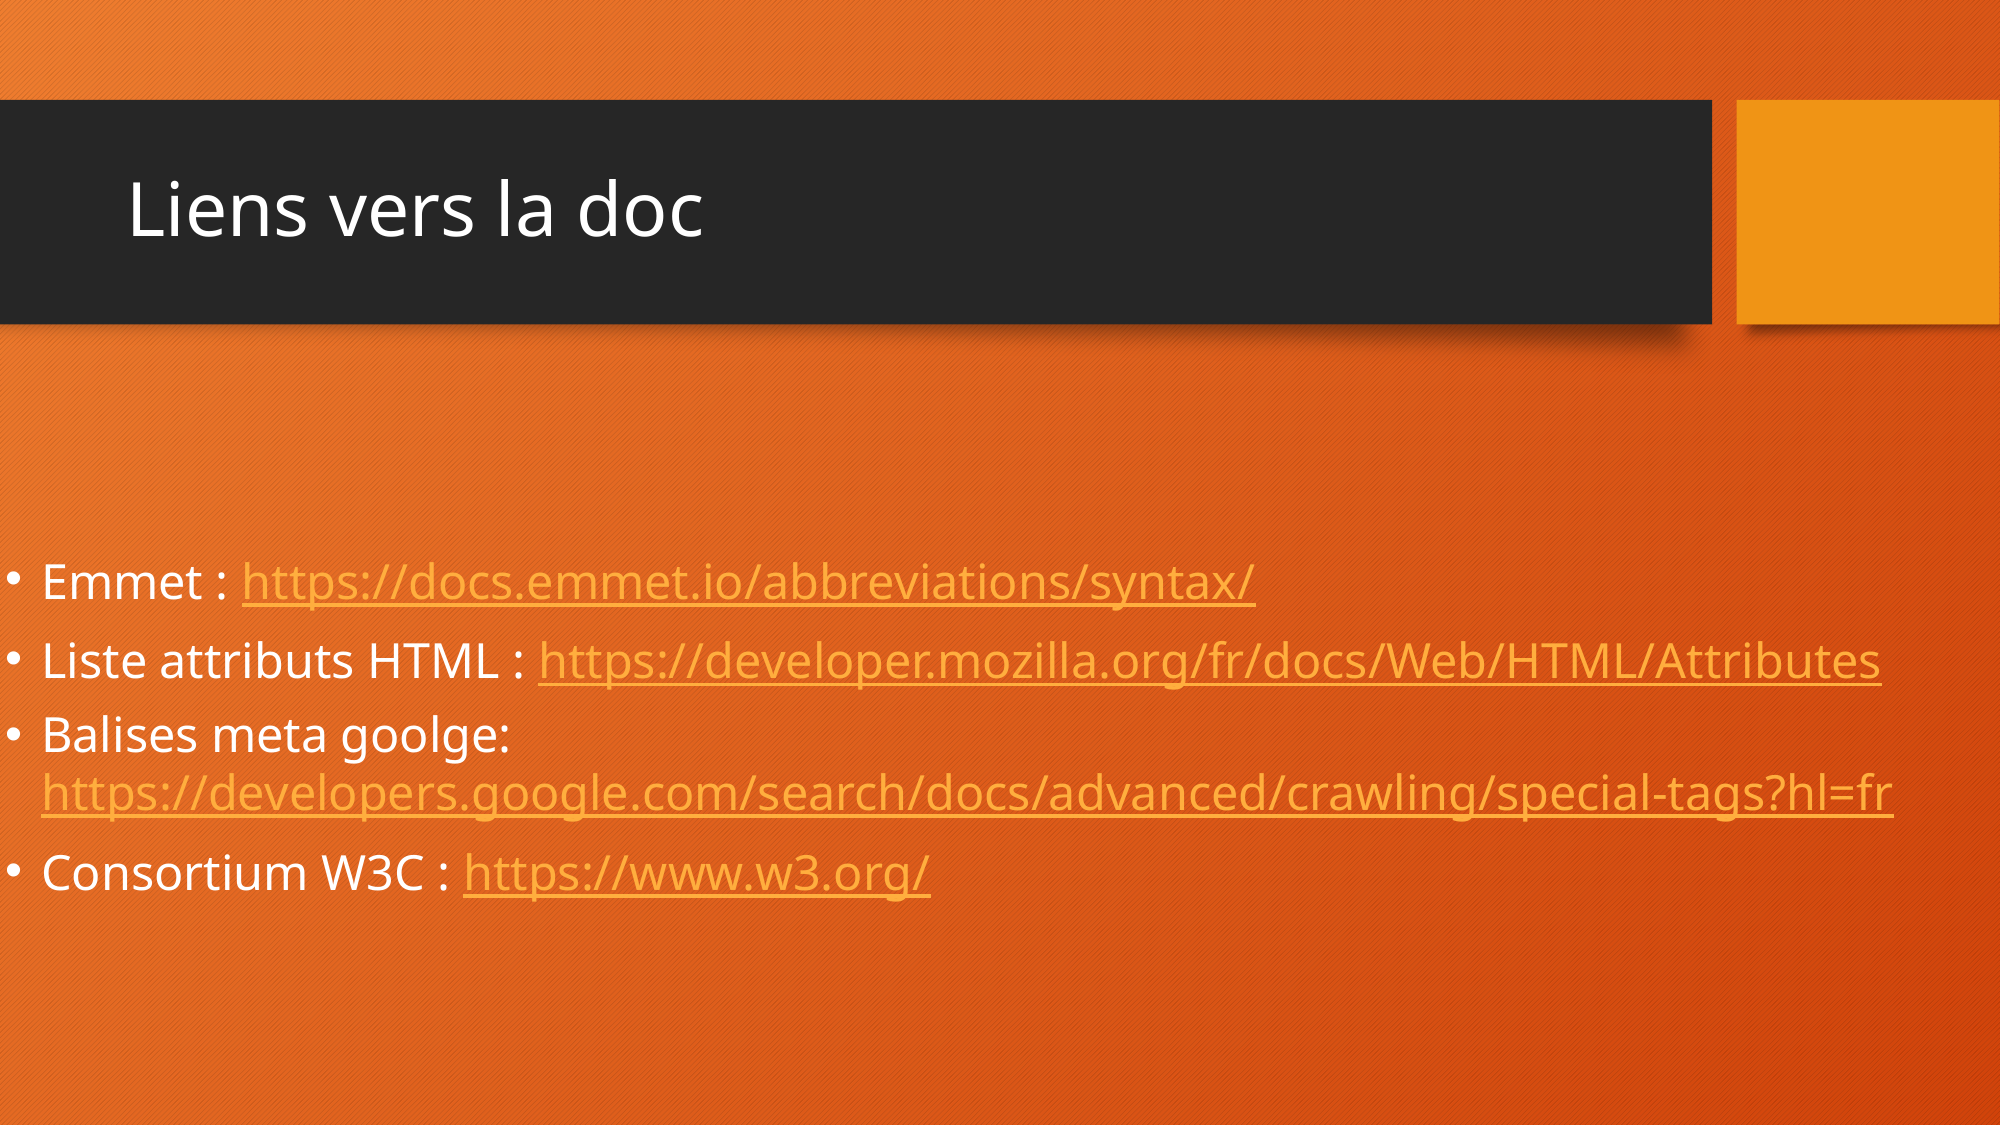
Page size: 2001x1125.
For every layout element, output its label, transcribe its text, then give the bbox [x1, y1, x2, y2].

list Emmet : https://docs.emmet.io/abbreviations/syntax/ Liste attributs HTML : https://developer.mozilla.org/fr/docs/Web/HTML/Attributes Balises meta goolge: https://developers.google.com/search/docs/advanced/crawling/special-tags?hl=fr Consortium W3C : https://www.w3.org/ [0, 320, 2000, 912]
title Liens vers la doc [111, 123, 1689, 301]
